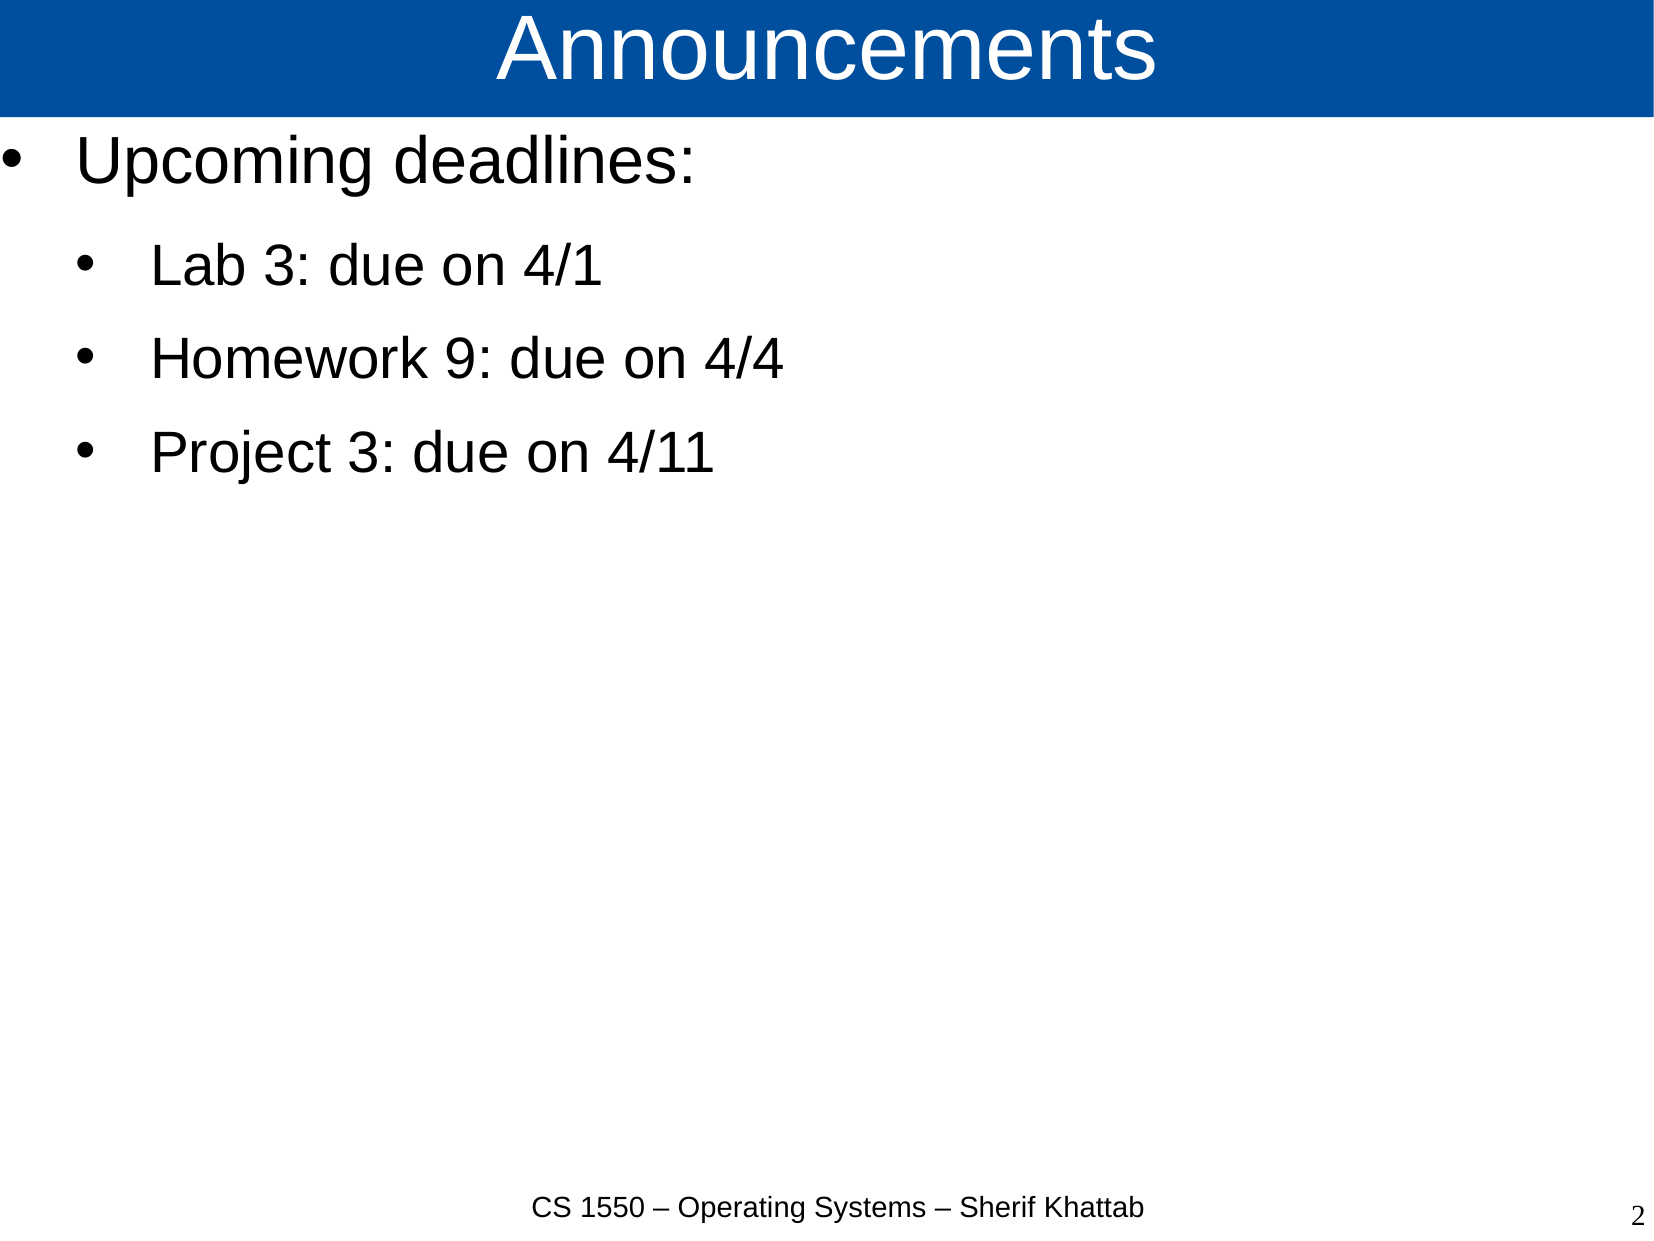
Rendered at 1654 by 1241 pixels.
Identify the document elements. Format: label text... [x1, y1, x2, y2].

title Announcements [0, 0, 1654, 117]
slide_number 2 [1265, 1198, 1647, 1241]
footer CS 1550 – Operating Systems – Sherif Khattab [460, 1190, 1217, 1241]
list Upcoming deadlines: Lab 3: due on 4/1 Homework 9: due on 4/4 Project 3: due on 4/11 [0, 117, 1654, 1195]
